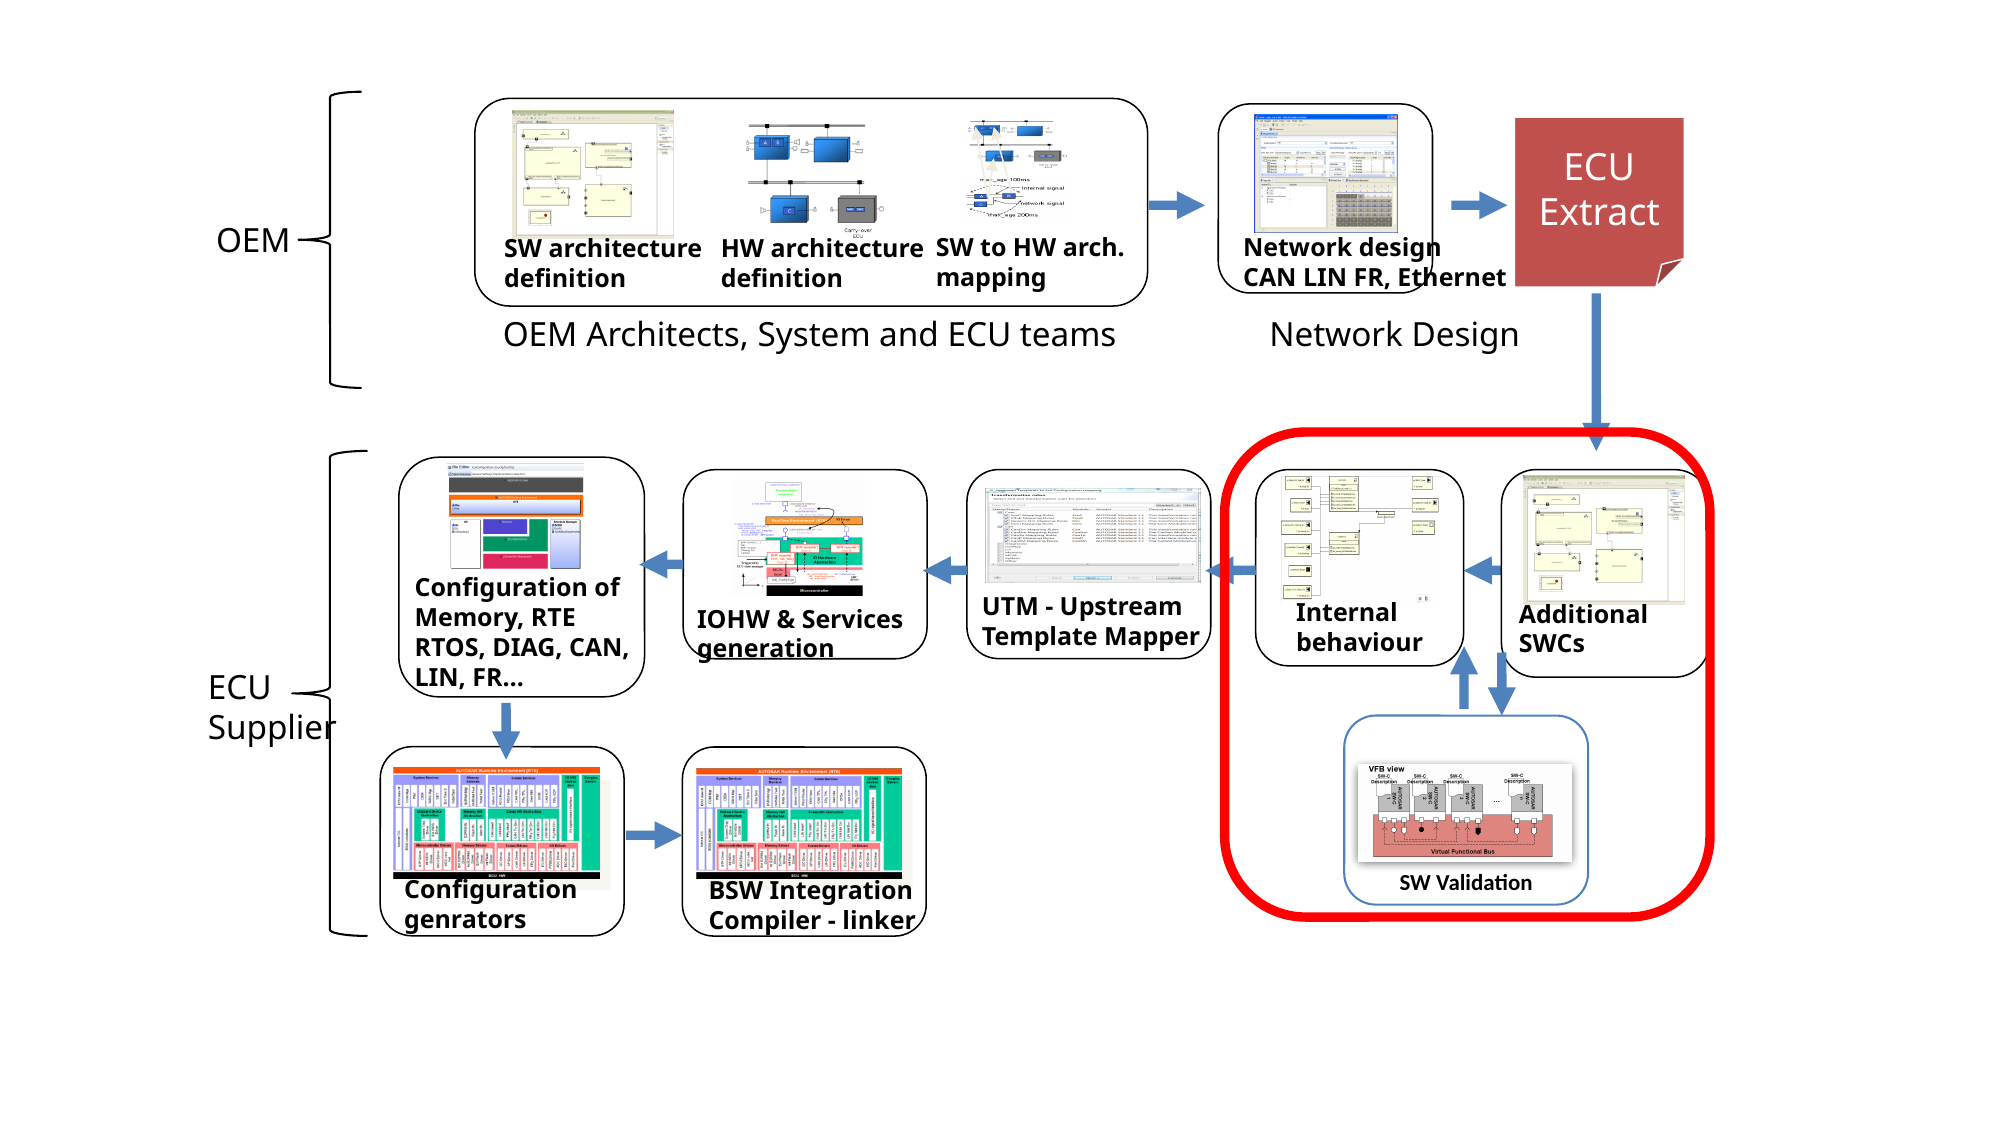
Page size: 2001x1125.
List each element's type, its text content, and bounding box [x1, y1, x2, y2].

text_box [298, 91, 362, 388]
text_box [683, 469, 928, 649]
picture [447, 463, 584, 573]
text_box [966, 469, 1211, 629]
text_box [1457, 646, 1471, 710]
text_box [1224, 431, 1711, 918]
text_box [682, 746, 934, 943]
picture [733, 117, 891, 241]
picture [1280, 476, 1439, 603]
picture [1523, 475, 1685, 605]
text_box [922, 564, 967, 577]
text_box [474, 98, 1148, 305]
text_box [380, 746, 625, 943]
text_box Network Design [1254, 305, 1536, 361]
text_box [625, 829, 682, 842]
text_box [398, 457, 645, 660]
text_box [639, 558, 684, 571]
text_box [1495, 652, 1509, 715]
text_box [1344, 715, 1589, 905]
text_box OEM [201, 211, 306, 267]
text_box [1205, 564, 1224, 577]
text_box Configuration of Memory, RTE RTOS, DIAG, CAN, LIN, FR… [399, 564, 645, 700]
text_box IOHW & Services generation [682, 595, 919, 671]
text_box [1148, 199, 1206, 212]
picture [985, 488, 1201, 583]
text_box ECU Extract [1527, 116, 1685, 288]
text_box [1218, 103, 1527, 300]
picture [512, 110, 674, 240]
picture [731, 479, 865, 596]
text_box SW architecture definition [489, 225, 718, 301]
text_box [959, 117, 1072, 226]
text_box ECU Supplier [193, 658, 329, 754]
text_box [292, 450, 368, 936]
text_box UTM - Upstream Template Mapper [967, 582, 1219, 658]
text_box OEM Architects, System and ECU teams [488, 305, 1133, 361]
